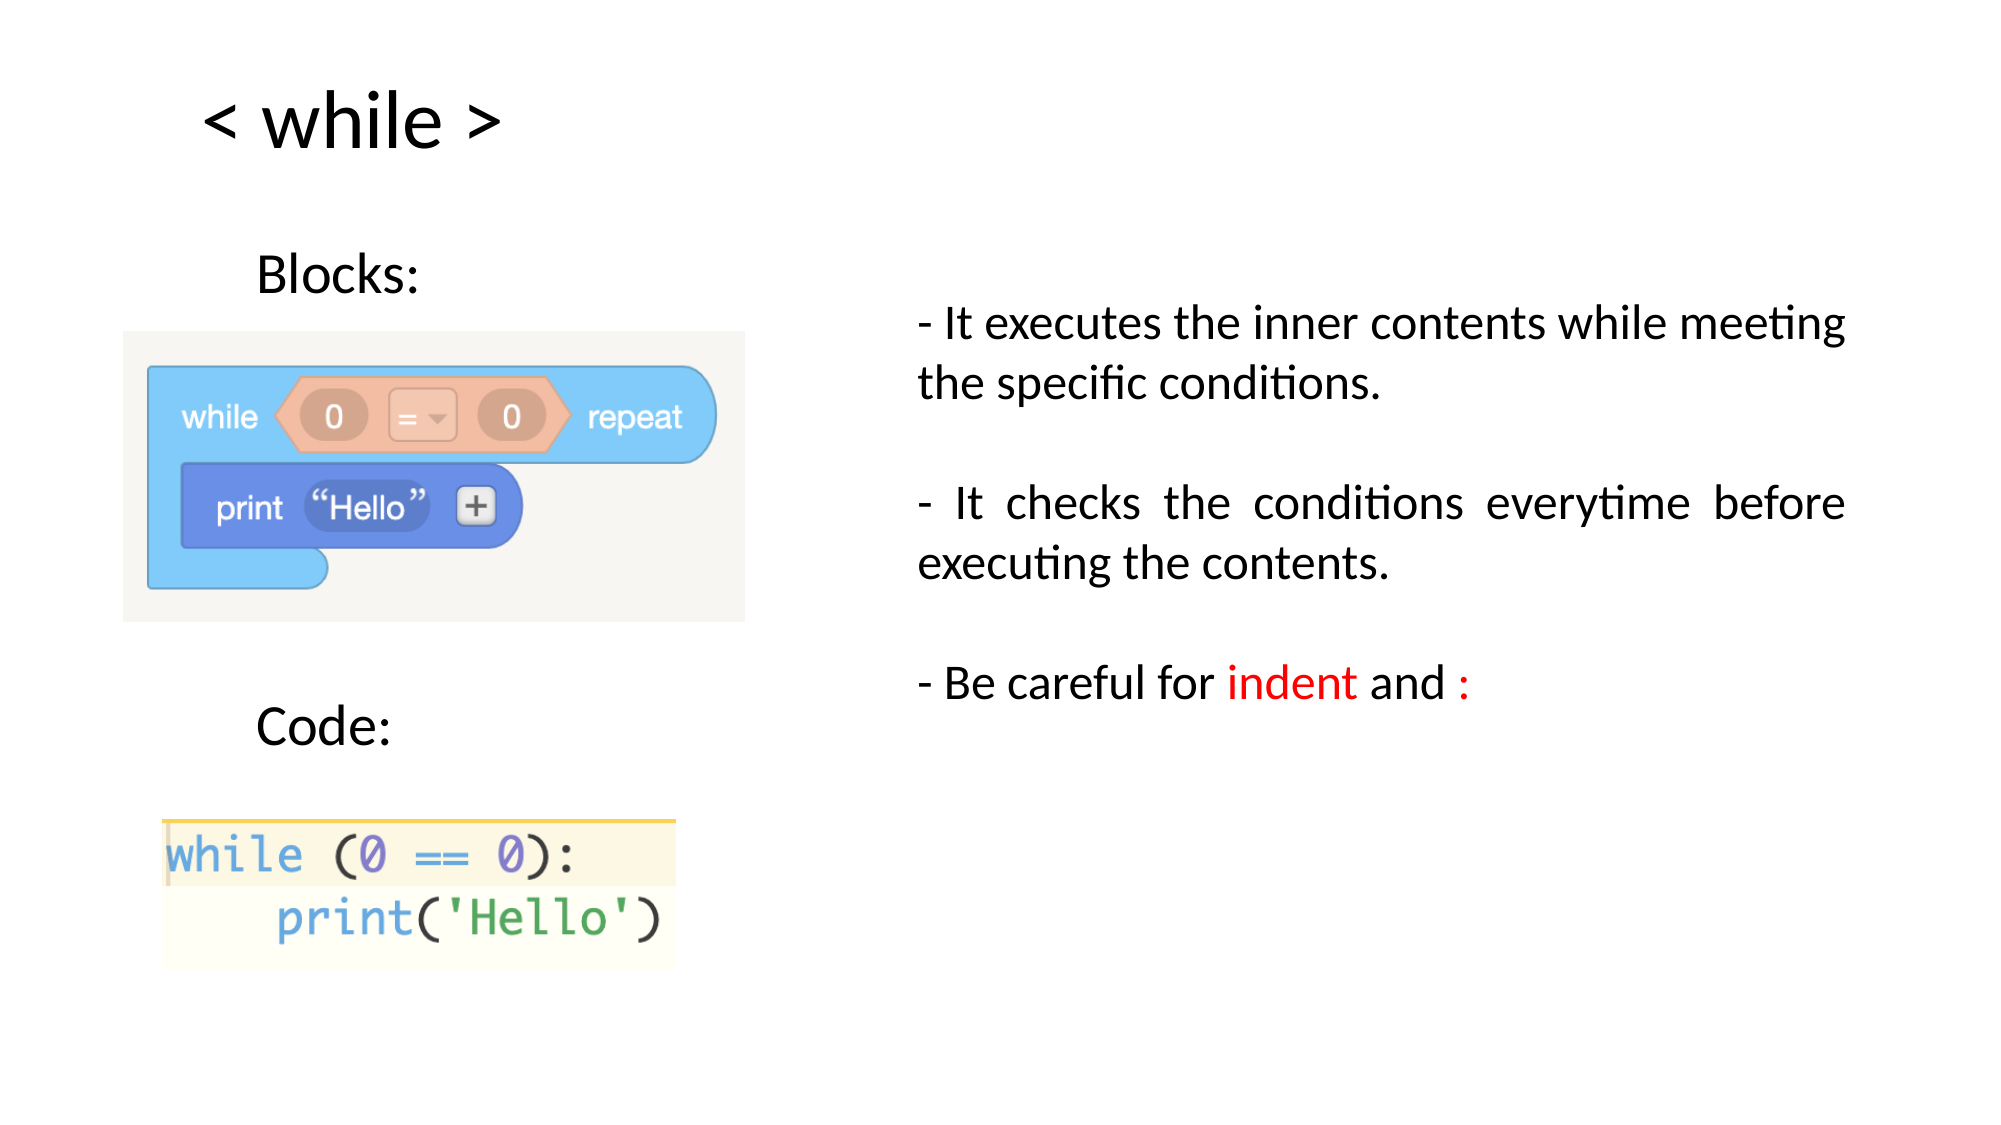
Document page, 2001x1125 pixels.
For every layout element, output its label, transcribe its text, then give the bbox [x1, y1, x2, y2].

picture [162, 819, 676, 970]
text_box Code: [241, 679, 514, 765]
picture [123, 331, 745, 622]
text_box Blocks: [241, 228, 514, 313]
text_box < while > [186, 57, 520, 173]
text_box - It executes the inner contents while meeting the specific conditions. - It checks the conditions everytime before executing the contents. - Be careful for indent and : [902, 282, 1862, 838]
